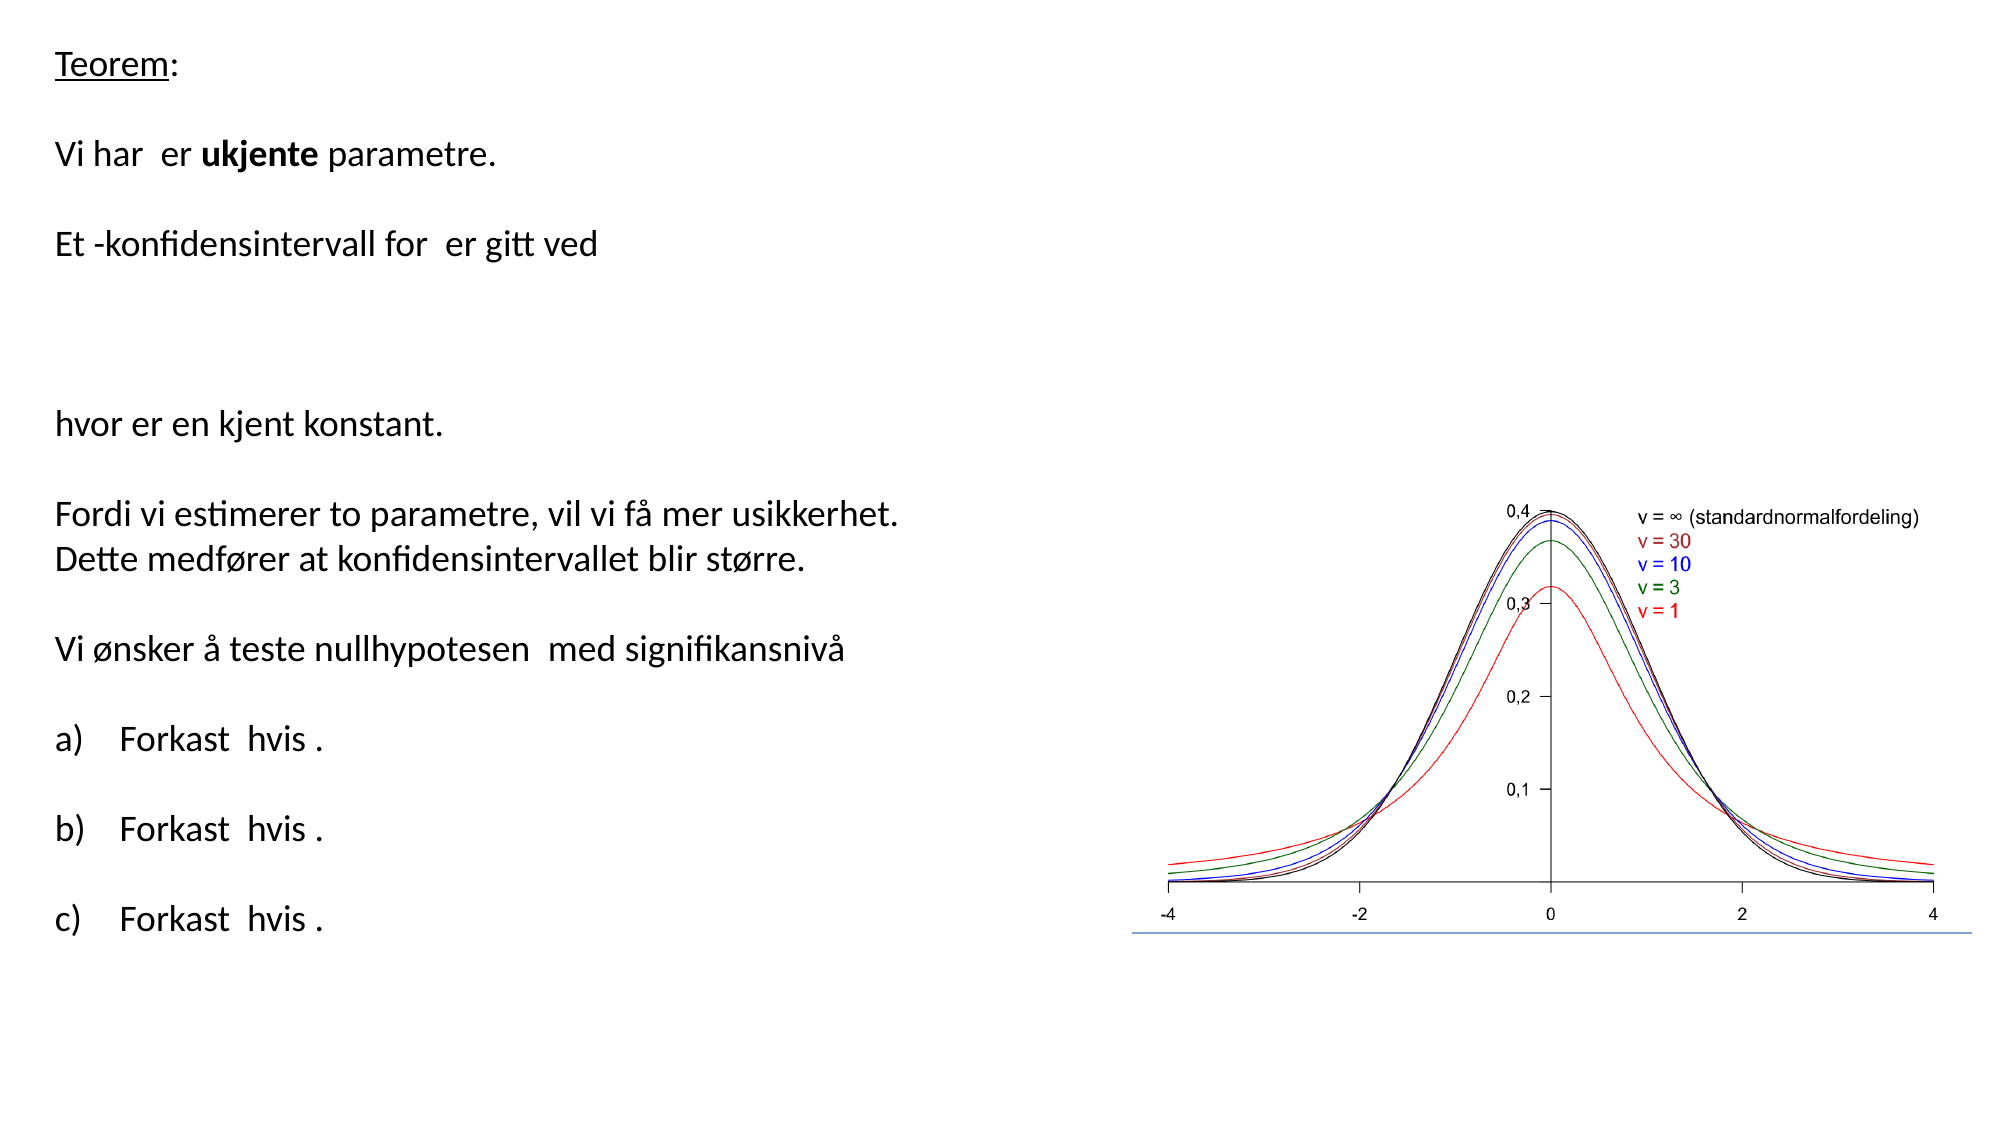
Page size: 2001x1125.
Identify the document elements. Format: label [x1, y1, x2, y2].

picture [1132, 490, 2000, 942]
